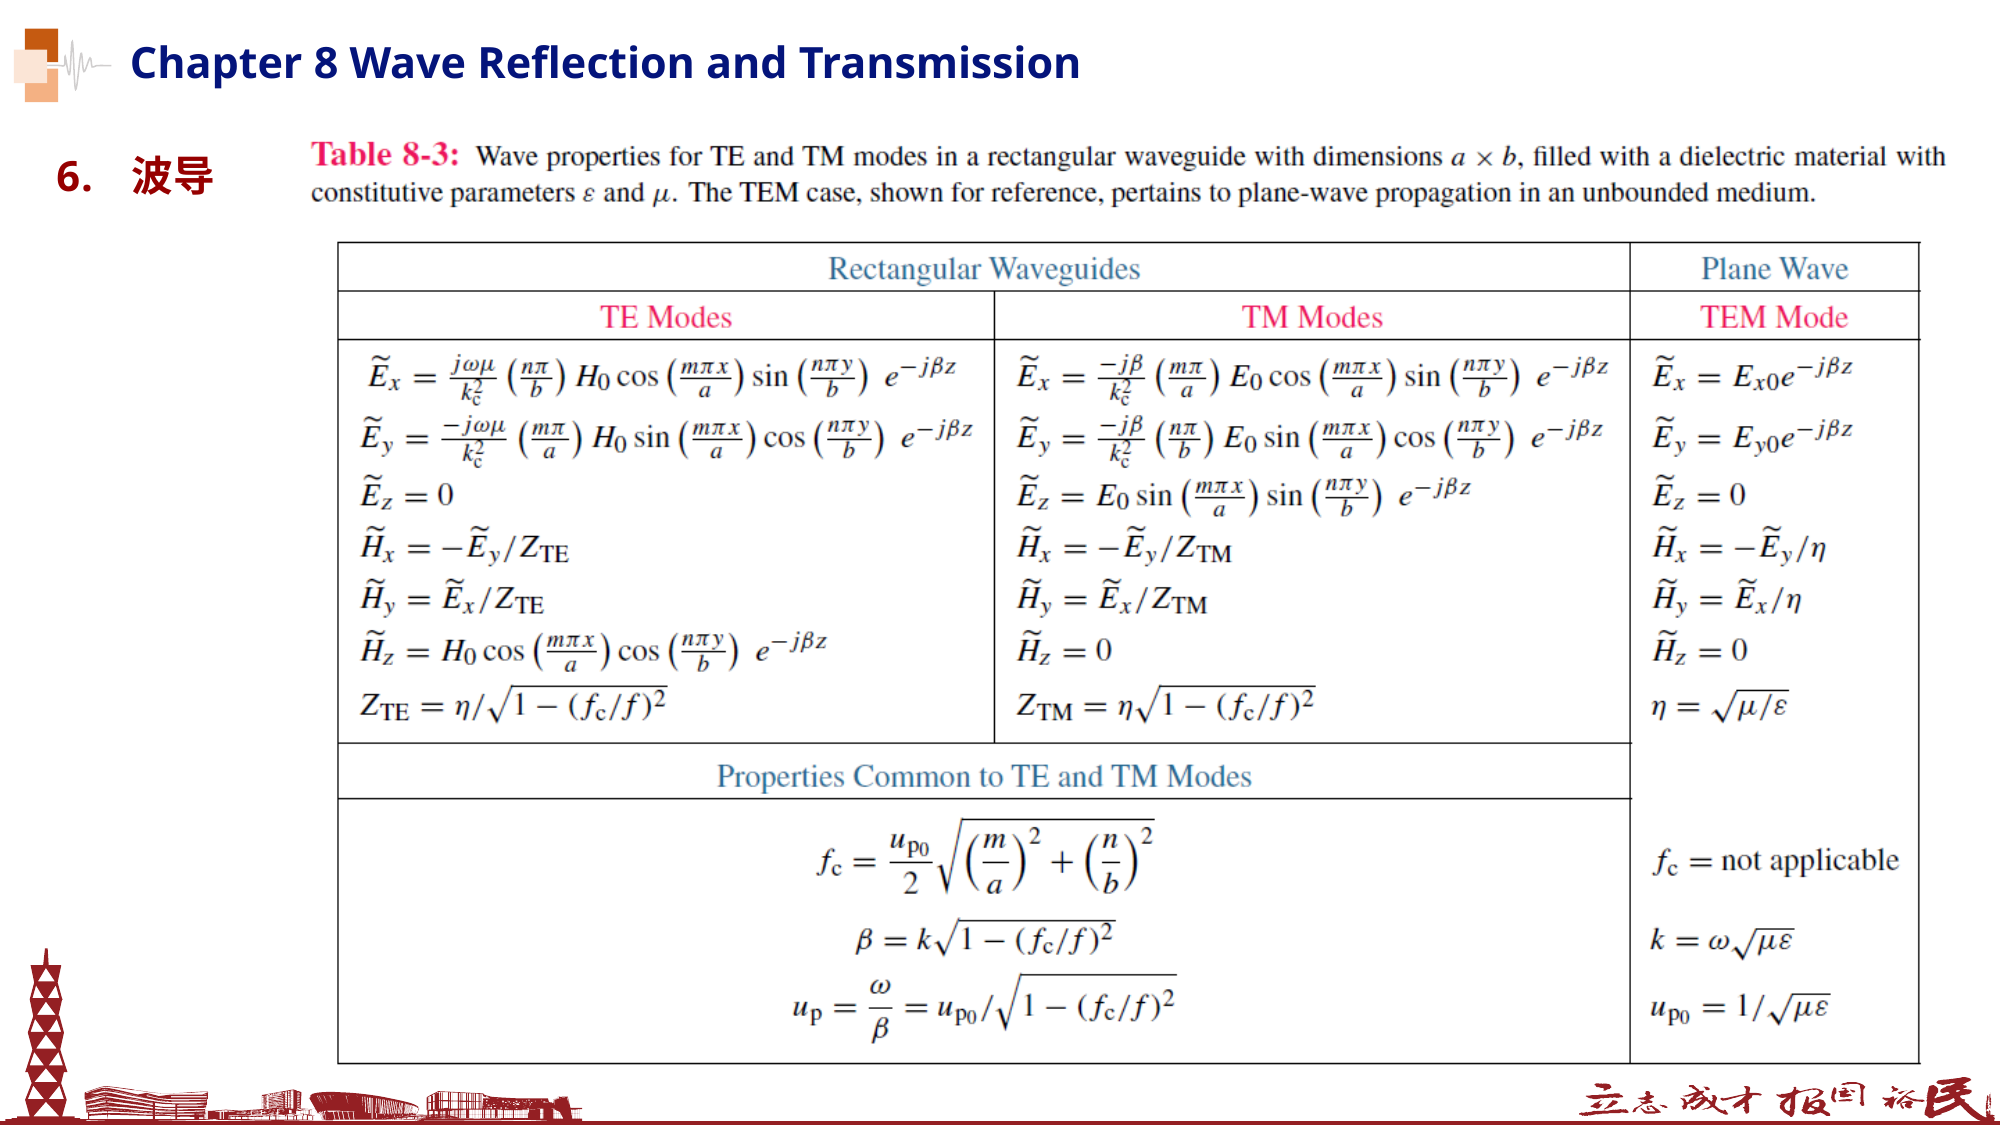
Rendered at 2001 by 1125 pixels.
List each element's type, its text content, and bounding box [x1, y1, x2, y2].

text_box 波导 [41, 92, 1392, 207]
text_box Chapter 8 Wave Reflection and Transmission [114, 3, 1155, 96]
picture [300, 131, 1953, 1070]
